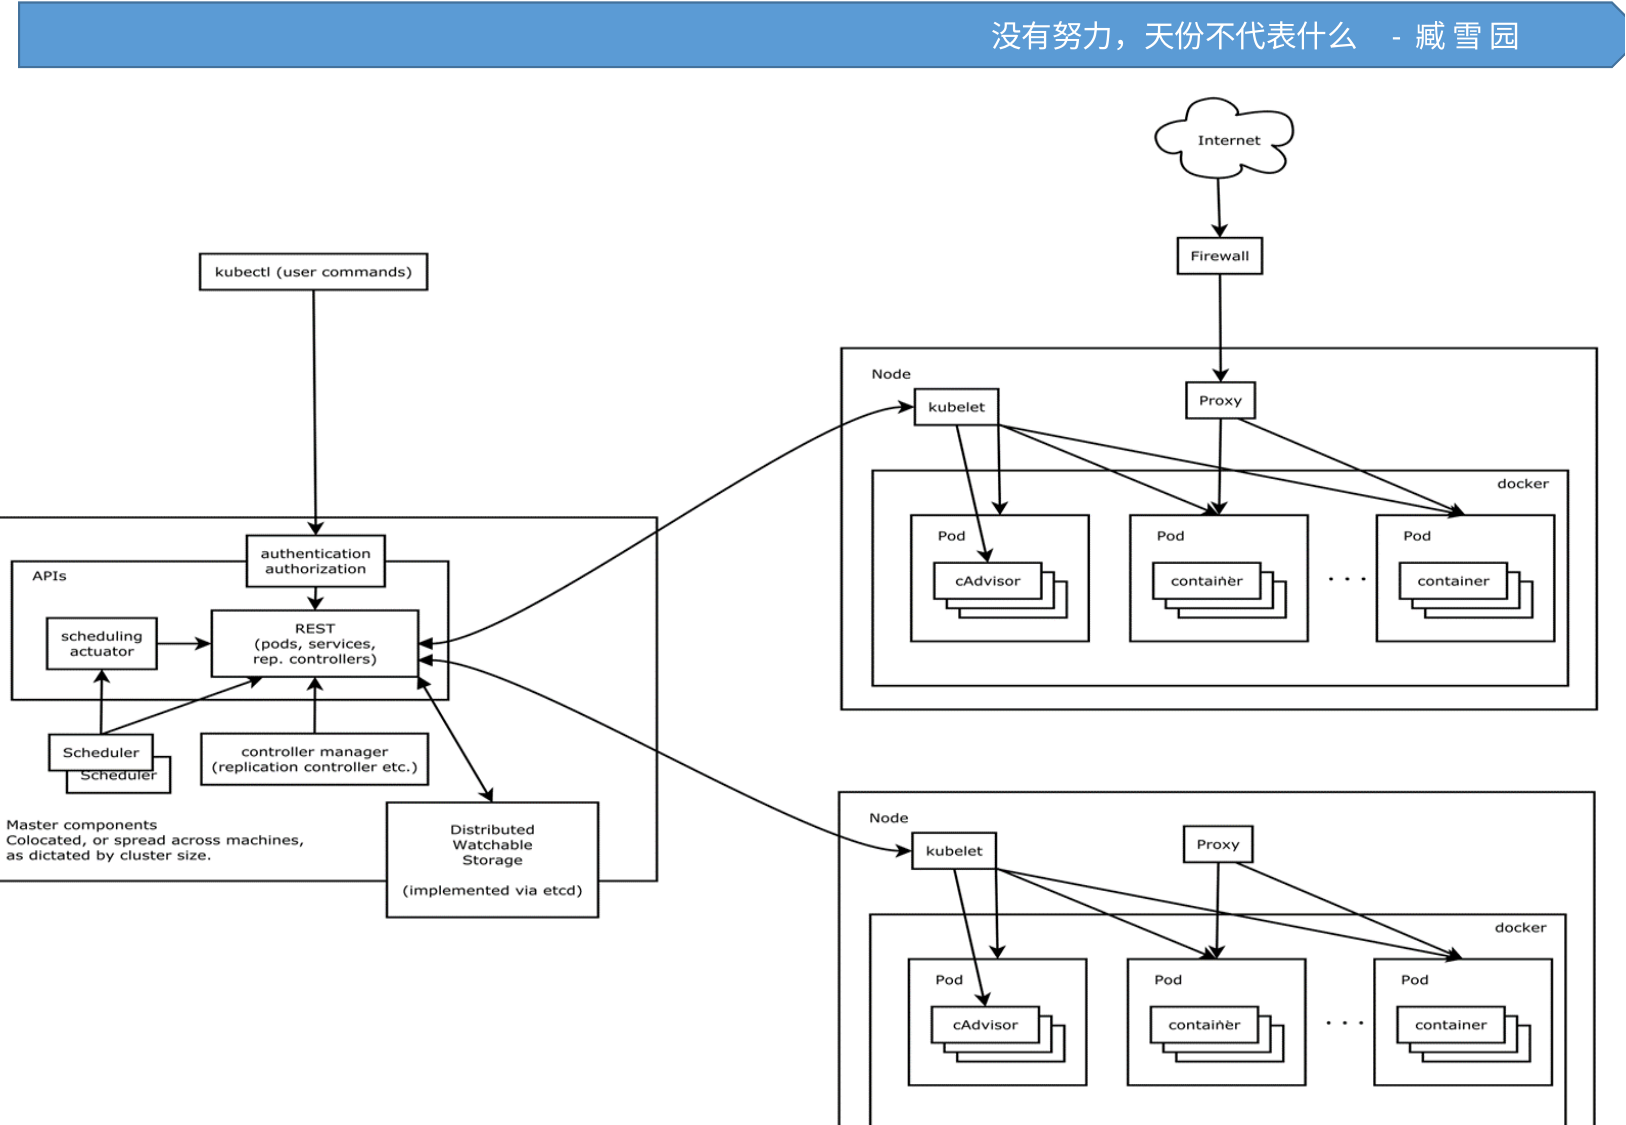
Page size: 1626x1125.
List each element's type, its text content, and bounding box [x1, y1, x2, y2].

picture [0, 95, 1603, 1125]
text_box 没有努力，天份不代表什么 - 臧 雪 园 [18, 1, 1625, 69]
